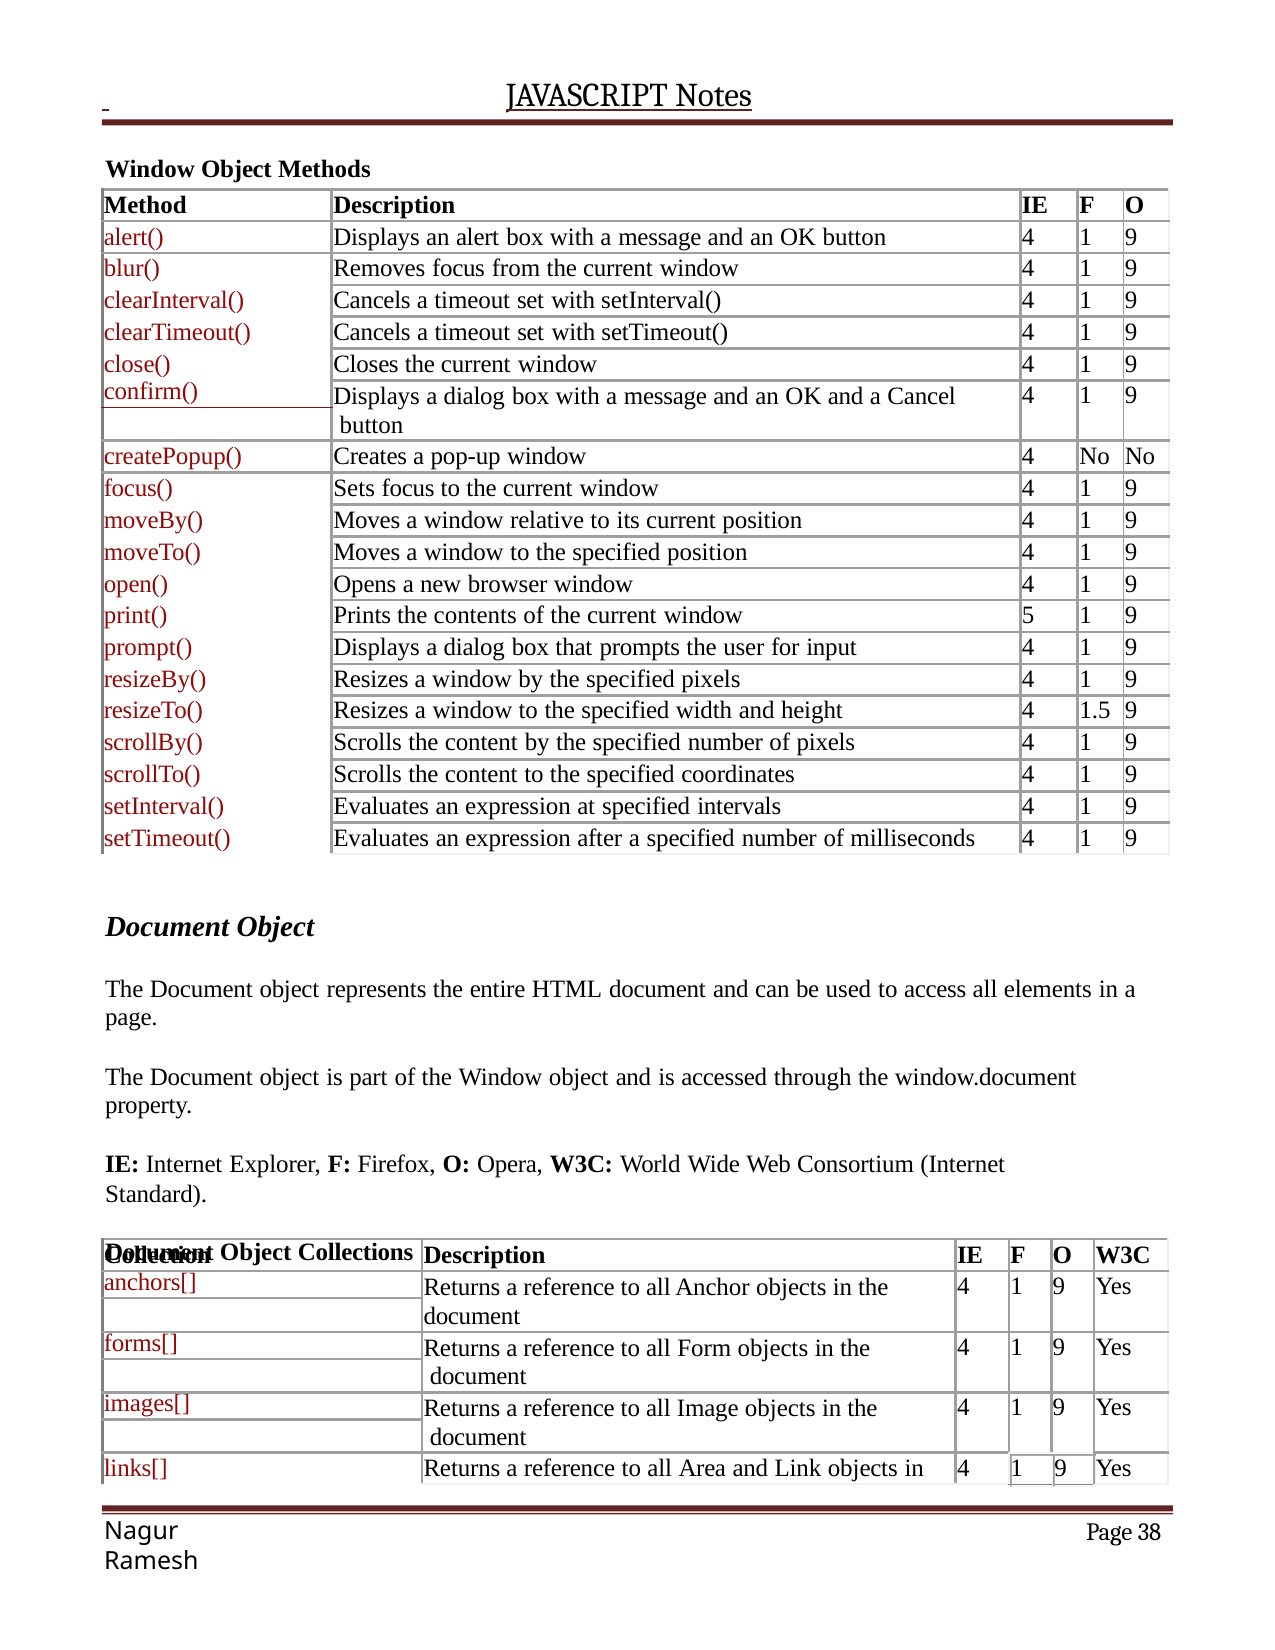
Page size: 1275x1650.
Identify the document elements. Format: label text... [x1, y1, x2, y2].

table_cell scrollBy() [104, 727, 330, 759]
table_cell alert() [104, 222, 330, 252]
table_cell 9 [1124, 665, 1168, 694]
table_cell Moves a window relative to its current position [333, 506, 1019, 535]
footer Nagur Ramesh [102, 1514, 275, 1650]
table_cell 1 [1079, 506, 1123, 535]
table_cell 1 [1079, 538, 1123, 567]
table_cell 4 [1022, 318, 1076, 347]
table_cell scrollTo() [104, 759, 330, 791]
table_header O [1124, 191, 1168, 220]
table_cell clearInterval() [104, 285, 330, 317]
table_cell setInterval() [104, 791, 330, 823]
table_cell open() [104, 568, 330, 600]
table_header IE [1022, 191, 1076, 220]
table_cell 9 [1053, 1272, 1093, 1331]
table_cell Evaluates an expression after a specified number of milliseconds [333, 824, 1019, 853]
table_header F [1010, 1240, 1050, 1270]
table_cell blur() [104, 254, 330, 285]
table_cell 1 [1079, 633, 1123, 663]
table_cell 1 [1079, 665, 1123, 694]
text_box [101, 1505, 1173, 1515]
table_cell 4 [1022, 222, 1076, 252]
table_cell close() [104, 348, 330, 380]
table_cell 9 [1124, 824, 1168, 853]
table_cell 1 [1010, 1272, 1050, 1331]
table_cell Scrolls the content by the specified number of pixels [333, 729, 1019, 758]
table_cell [104, 1421, 191, 1451]
table_cell Creates a pop-up window [333, 442, 1019, 471]
table_cell No [1124, 442, 1168, 471]
table_cell 4 [957, 1454, 1008, 1483]
table_cell Evaluates an expression at specified intervals [333, 793, 1019, 821]
table_cell 4 [1022, 382, 1076, 439]
table_cell 1 [1079, 729, 1123, 758]
table_cell [198, 1299, 421, 1331]
table_cell No [1079, 442, 1123, 471]
table_cell 1 [1079, 761, 1123, 790]
table_cell 1 [1079, 601, 1123, 631]
table_cell 1 [1079, 382, 1123, 439]
table_cell 4 [1022, 286, 1076, 315]
table_cell Returns a reference to all Image objects in the document [423, 1394, 954, 1451]
table_cell Displays a dialog box with a message and an OK and a Cancel button [333, 382, 1019, 439]
table_cell Returns a reference to all Anchor objects in the document [423, 1272, 954, 1331]
table_cell resizeTo() [104, 695, 330, 727]
table_cell 4 [1022, 729, 1076, 758]
table_cell Yes [1095, 1394, 1167, 1451]
table_cell Removes focus from the current window [333, 254, 1019, 284]
table_cell 1 [1079, 286, 1123, 315]
table_cell 1 [1079, 824, 1123, 853]
table_cell 9 [1124, 474, 1168, 503]
table_cell 9 [1124, 729, 1168, 758]
table_cell 4 [1022, 254, 1076, 284]
table_cell [191, 1421, 421, 1451]
table_cell 4 [1022, 569, 1076, 599]
table_cell [200, 408, 330, 439]
table_cell 1 [1079, 793, 1123, 821]
table_cell 9 [1124, 697, 1168, 726]
table_cell moveTo() [104, 537, 330, 568]
table_cell Displays a dialog box that prompts the user for input [333, 633, 1019, 663]
table_header IE [957, 1240, 1008, 1270]
table_cell 9 [1053, 1394, 1093, 1452]
table_header Collection [104, 1240, 421, 1270]
table_cell 4 [1022, 506, 1076, 535]
table_cell 5 [1022, 601, 1076, 631]
table_cell 4 [1022, 474, 1076, 503]
text_box Document Object The Document object represents the entire HTML document and can be used to access all elements in a page. The Document object is part of the Window object and is accessed through the window.document property. IE: Internet Explorer, F: Firefox, O: Opera, W3C: World Wide Web Consortium (Internet Standard). Document Object Collections [102, 905, 1143, 1238]
table_cell [104, 408, 200, 439]
table_cell 4 [957, 1333, 1008, 1391]
table_cell 4 [1022, 793, 1076, 821]
table_cell 4 [957, 1272, 1008, 1331]
table_cell print() [104, 600, 330, 632]
table_cell Returns a reference to all Area and Link objects in [423, 1454, 954, 1483]
table_cell 1 [1079, 350, 1123, 379]
table_cell anchors[] [104, 1272, 421, 1297]
table_header Method [104, 191, 330, 220]
table_cell 1.5 [1079, 697, 1123, 726]
table_cell links[] [104, 1454, 421, 1484]
table_cell Yes [1095, 1272, 1167, 1331]
table_cell 9 [1124, 382, 1168, 439]
table_cell Returns a reference to all Form objects in the document [423, 1333, 954, 1391]
table_cell 4 [1022, 761, 1076, 790]
table_header Description [423, 1240, 954, 1270]
table_cell 4 [957, 1394, 1008, 1451]
table_cell 1 [1079, 318, 1123, 347]
table_header W3C [1095, 1240, 1167, 1270]
table_cell 4 [1022, 442, 1076, 471]
table_cell 1 [1079, 254, 1123, 284]
table_cell 4 [1022, 350, 1076, 379]
table_cell Yes [1098, 1454, 1167, 1483]
table_cell confirm() [104, 380, 330, 407]
table_cell [179, 1360, 421, 1391]
table_cell 9 [1124, 538, 1168, 567]
table_cell focus() [104, 474, 330, 505]
table_cell 9 [1124, 761, 1168, 790]
table_cell setTimeout() [104, 823, 330, 854]
table_cell 1 [1010, 1394, 1050, 1452]
table_cell Resizes a window to the specified width and height [333, 697, 1019, 726]
table_cell [104, 1360, 179, 1391]
table_header O [1053, 1240, 1093, 1270]
table_cell 1 [1079, 222, 1123, 252]
table_cell Opens a new browser window [333, 569, 1019, 599]
table_cell Yes [1095, 1333, 1167, 1391]
table_cell Closes the current window [333, 350, 1019, 379]
table_cell Cancels a timeout set with setTimeout() [333, 318, 1019, 347]
table_cell Scrolls the content to the specified coordinates [333, 761, 1019, 790]
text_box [1010, 1454, 1097, 1487]
table_cell moveBy() [104, 505, 330, 537]
table_cell prompt() [104, 632, 330, 664]
table_cell images[] [104, 1394, 421, 1418]
table_cell 1 [1010, 1333, 1050, 1391]
table_cell 9 [1124, 569, 1168, 599]
table_cell 1 [1079, 474, 1123, 503]
table_cell clearTimeout() [104, 317, 330, 348]
table_cell 4 [1022, 665, 1076, 694]
table_cell Cancels a timeout set with setInterval() [333, 286, 1019, 315]
table_header Description [333, 191, 1019, 220]
table_cell 9 [1124, 601, 1168, 631]
table_cell 9 [1124, 633, 1168, 663]
table_cell 9 [1124, 793, 1168, 821]
table_cell 9 [1124, 222, 1168, 252]
table_cell 9 [1124, 350, 1168, 379]
table_cell resizeBy() [104, 664, 330, 695]
table_cell 9 [1053, 1333, 1093, 1391]
table_cell createPopup() [104, 442, 330, 471]
table_header F [1079, 191, 1123, 220]
table_cell forms[] [104, 1333, 421, 1358]
table_cell 1 [1079, 569, 1123, 599]
table_cell Moves a window to the specified position [333, 538, 1019, 567]
table_cell 4 [1022, 538, 1076, 567]
table_cell 4 [1022, 633, 1076, 663]
table_cell [104, 1299, 198, 1331]
table_cell 4 [1022, 697, 1076, 726]
table_cell 4 [1022, 824, 1076, 853]
table_cell Displays an alert box with a message and an OK button [333, 222, 1019, 252]
table_cell Prints the contents of the current window [333, 601, 1019, 631]
table_cell 9 [1124, 286, 1168, 315]
table_cell Sets focus to the current window [333, 474, 1019, 503]
text_box JAVASCRIPT Notes Window Object Methods [99, 71, 1176, 183]
slide_number Page 15 [1083, 1514, 1177, 1650]
table_cell 9 [1124, 506, 1168, 535]
table_cell 9 [1124, 254, 1168, 284]
table_cell Resizes a window by the specified pixels [333, 665, 1019, 694]
table_cell 9 [1124, 318, 1168, 347]
